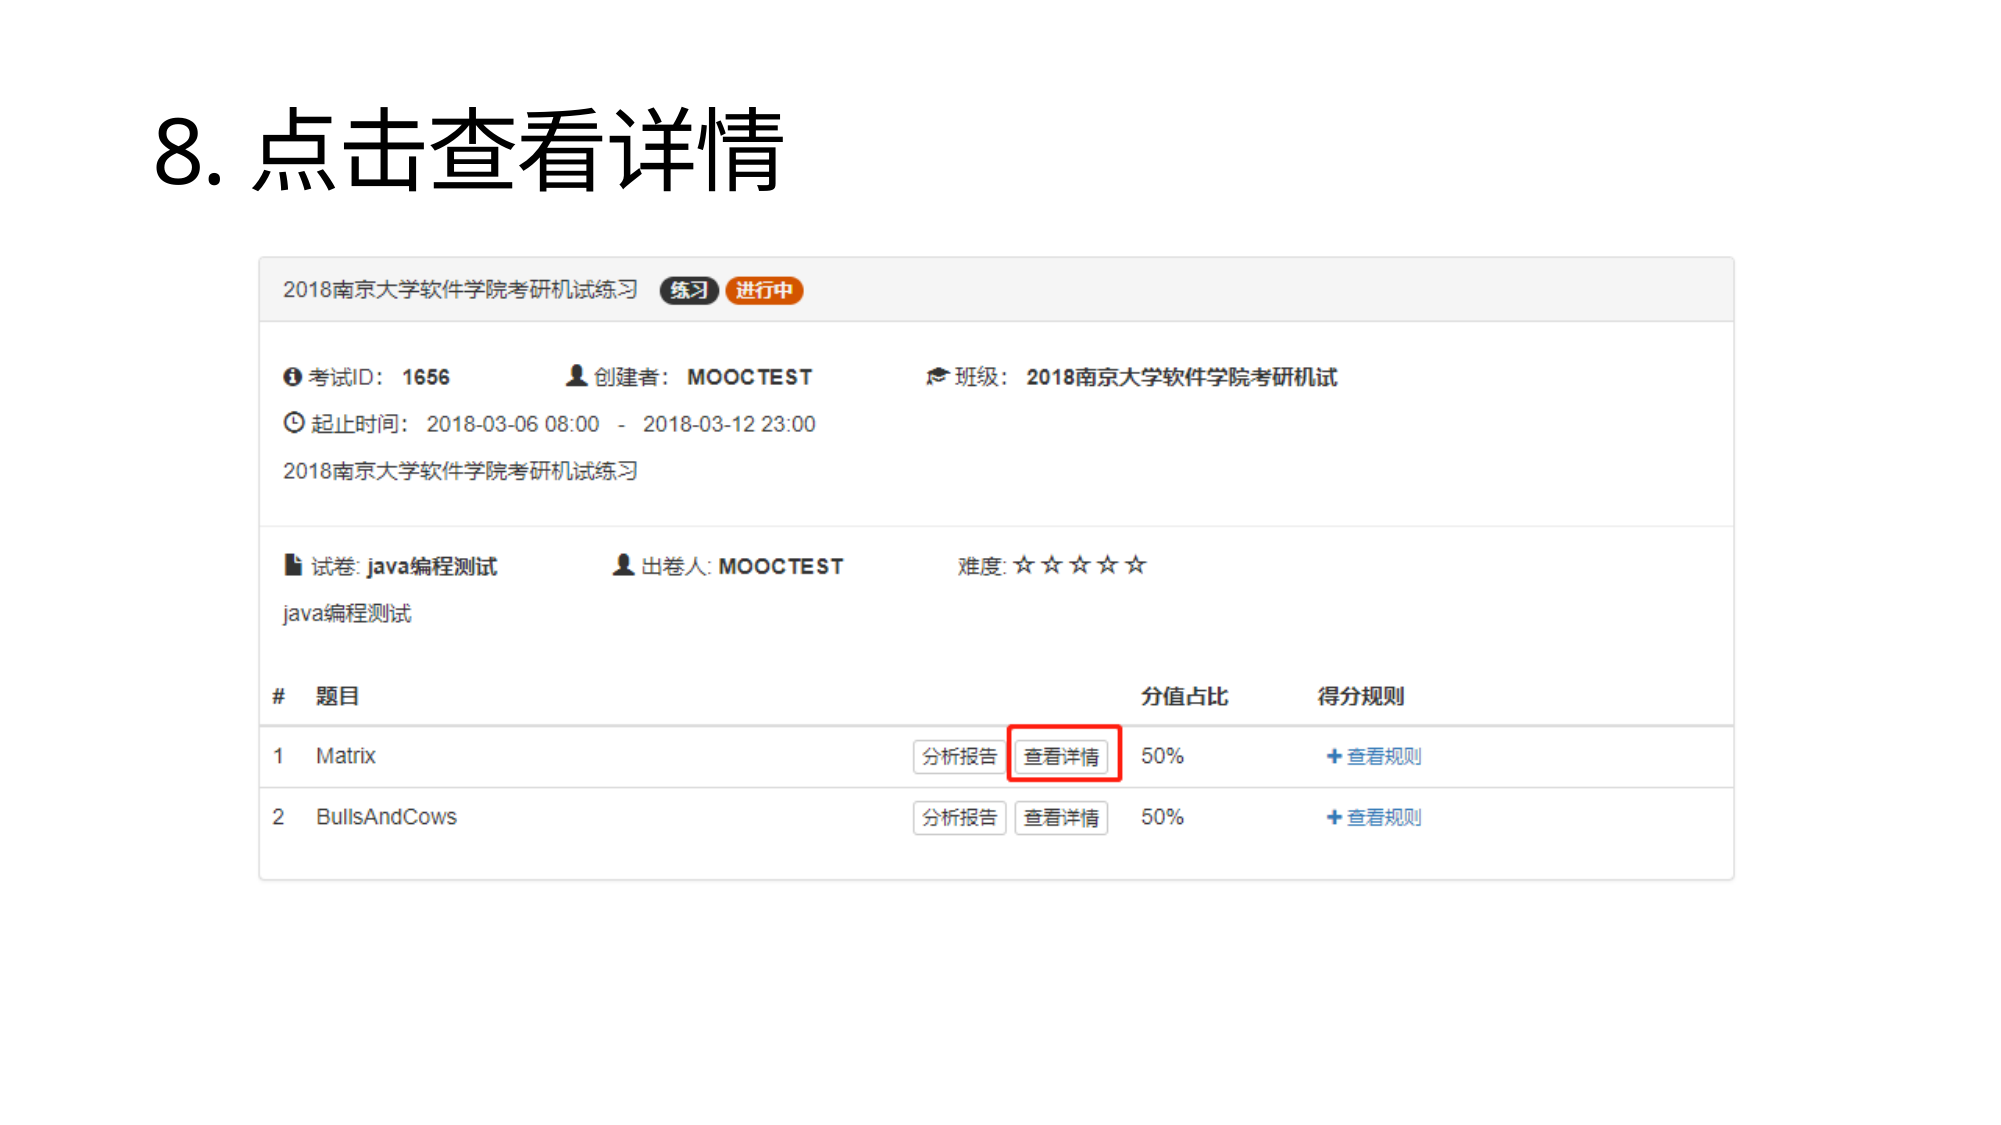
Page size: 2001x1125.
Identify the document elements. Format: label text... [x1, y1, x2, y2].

title 8.点击查看详情 [150, 92, 1850, 213]
picture [242, 230, 1758, 895]
